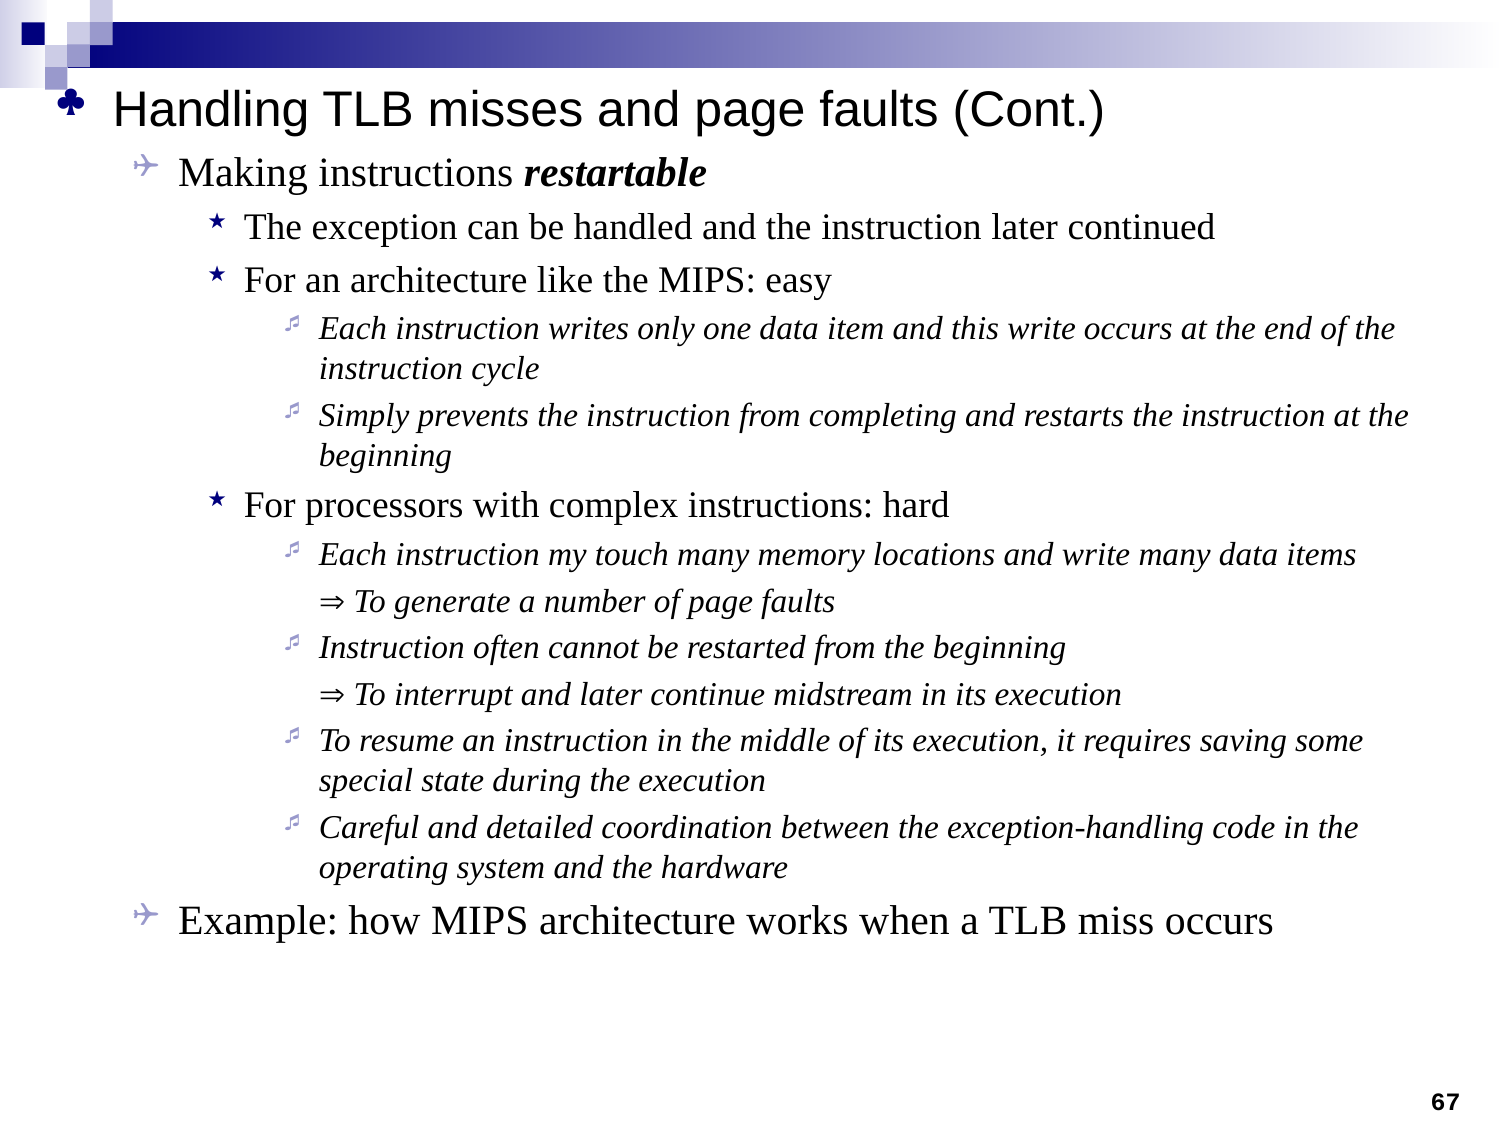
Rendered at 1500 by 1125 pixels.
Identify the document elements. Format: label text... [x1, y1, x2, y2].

list Handling TLB misses and page faults (Cont.) Making instructions restartable The exception can be handled and the instruction later continued For an architecture like the MIPS: easy Each instruction writes only one data item and this write occurs at the end of the instruction cycle Simply prevents the instruction from completing and restarts the instruction at the beginning For processors with complex instructions: hard Each instruction my touch many memory locations and write many data items  To generate a number of page faults Instruction often cannot be restarted from the beginning  To interrupt and later continue midstream in its execution To resume an instruction in the middle of its execution, it requires saving some special state during the execution Careful and detailed coordination between the exception-handling code in the operating system and the hardware Example: how MIPS architecture works when a TLB miss occurs [41, 69, 1471, 1096]
slide_number 67 [1393, 1082, 1498, 1118]
